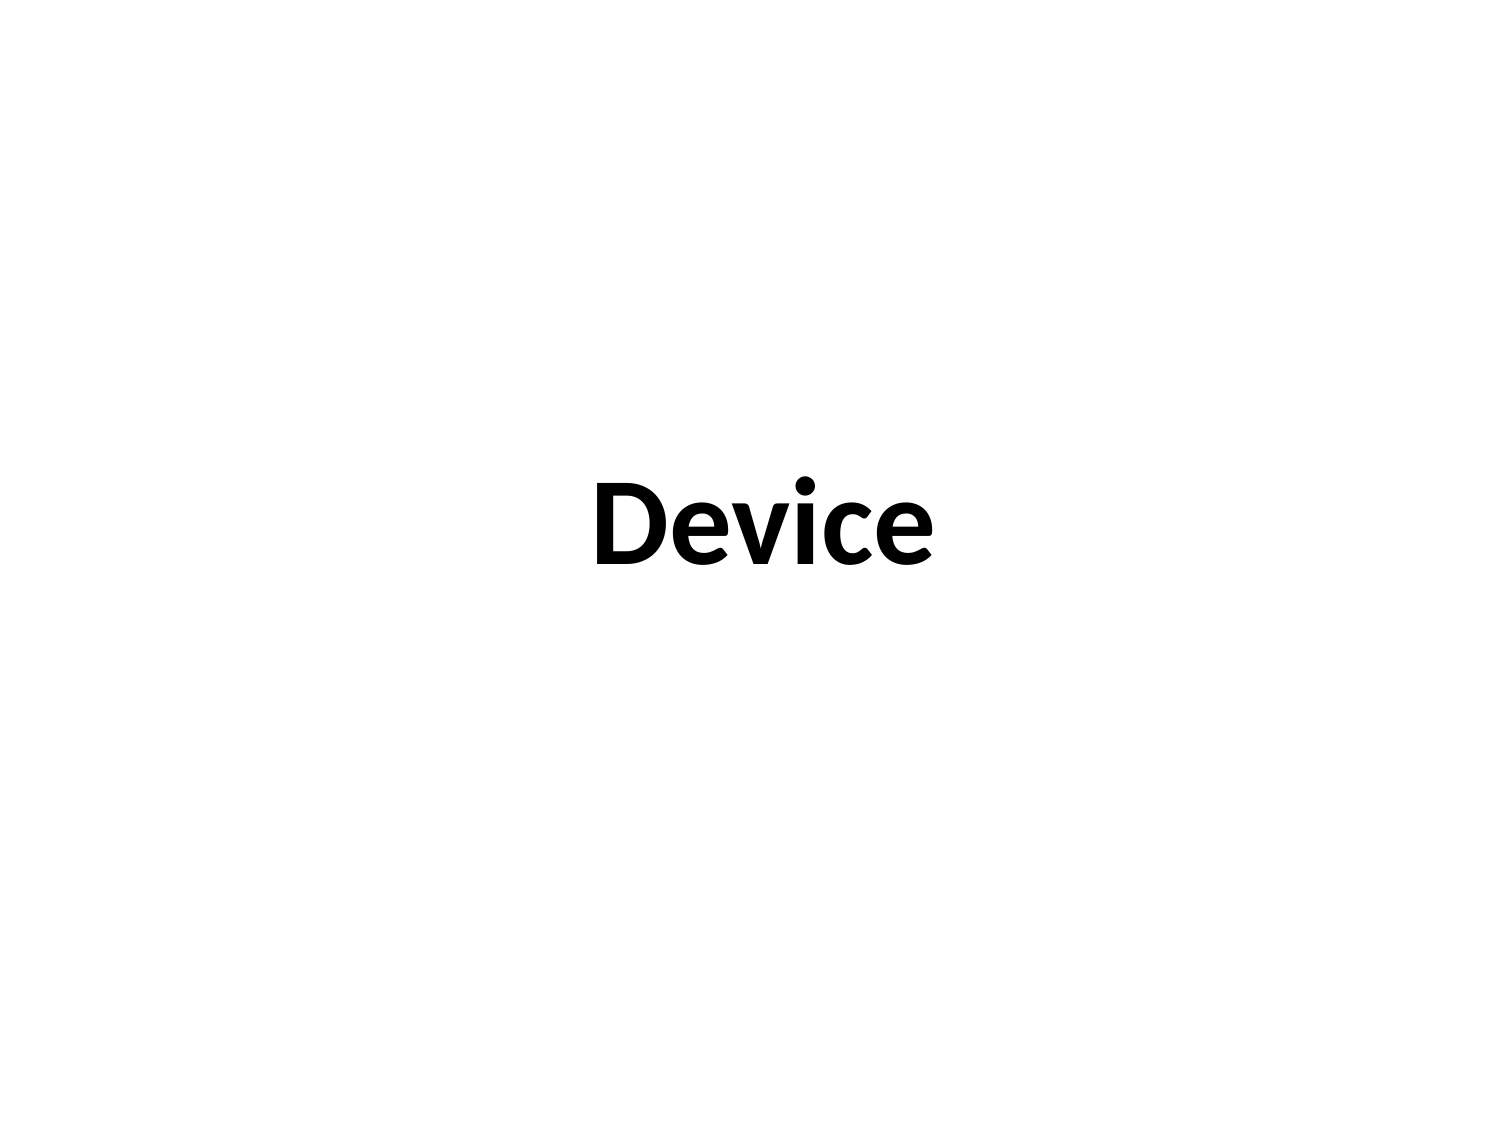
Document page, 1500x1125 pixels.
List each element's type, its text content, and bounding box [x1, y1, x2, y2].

title Device [88, 420, 1439, 609]
